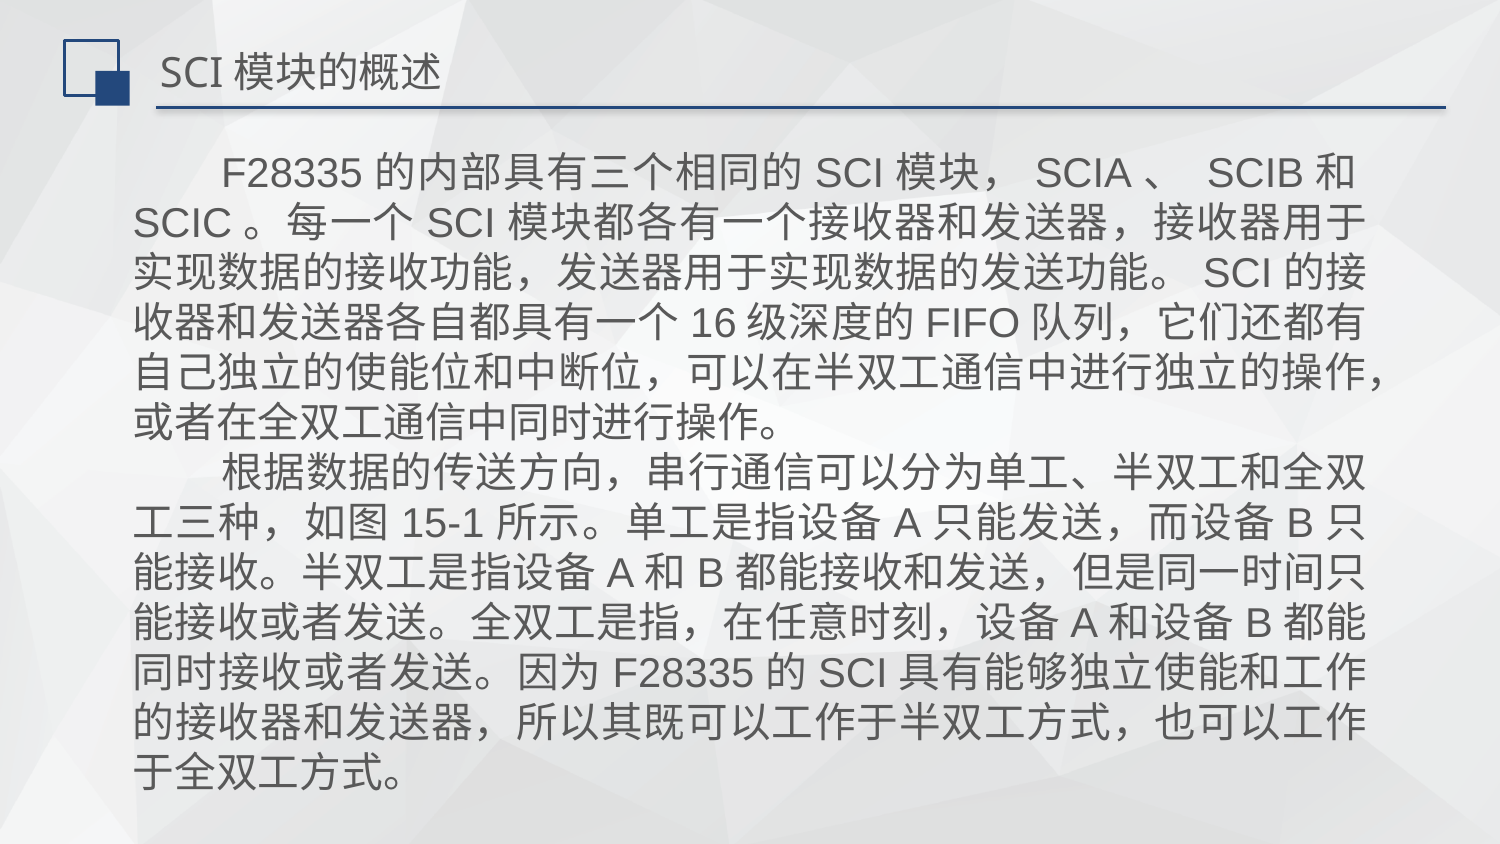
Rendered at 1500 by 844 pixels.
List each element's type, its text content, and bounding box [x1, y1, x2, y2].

picture [0, 0, 1500, 844]
text_box F28335的内部具有三个相同的SCI模块，SCIA、 SCIB和SCIC。每一个SCI模块都各有一个接收器和发送器，接收器用于实现数据的接收功能，发送器用于实现数据的发送功能。SCI的接收器和发送器各自都具有一个16级深度的FIFO队列，它们还都有自己独立的使能位和中断位，可以在半双工通信中进行独立的操作，或者在全双工通信中同时进行操作。 根据数据的传送方向，串行通信可以分为单工、半双工和全双工三种，如图15-1所示。单工是指设备A只能发送，而设备B只能接收。半双工是指设备A和B都能接收和发送，但是同一时间只能接收或者发送。全双工是指，在任意时刻，设备A和设备B都能同时接收或者发送。因为F28335的SCI具有能够独立使能和工作的接收器和发送器，所以其既可以工作于半双工方式，也可以工作于全双工方式。 [117, 138, 1382, 804]
title SCI模块的概述 [148, 43, 1117, 99]
